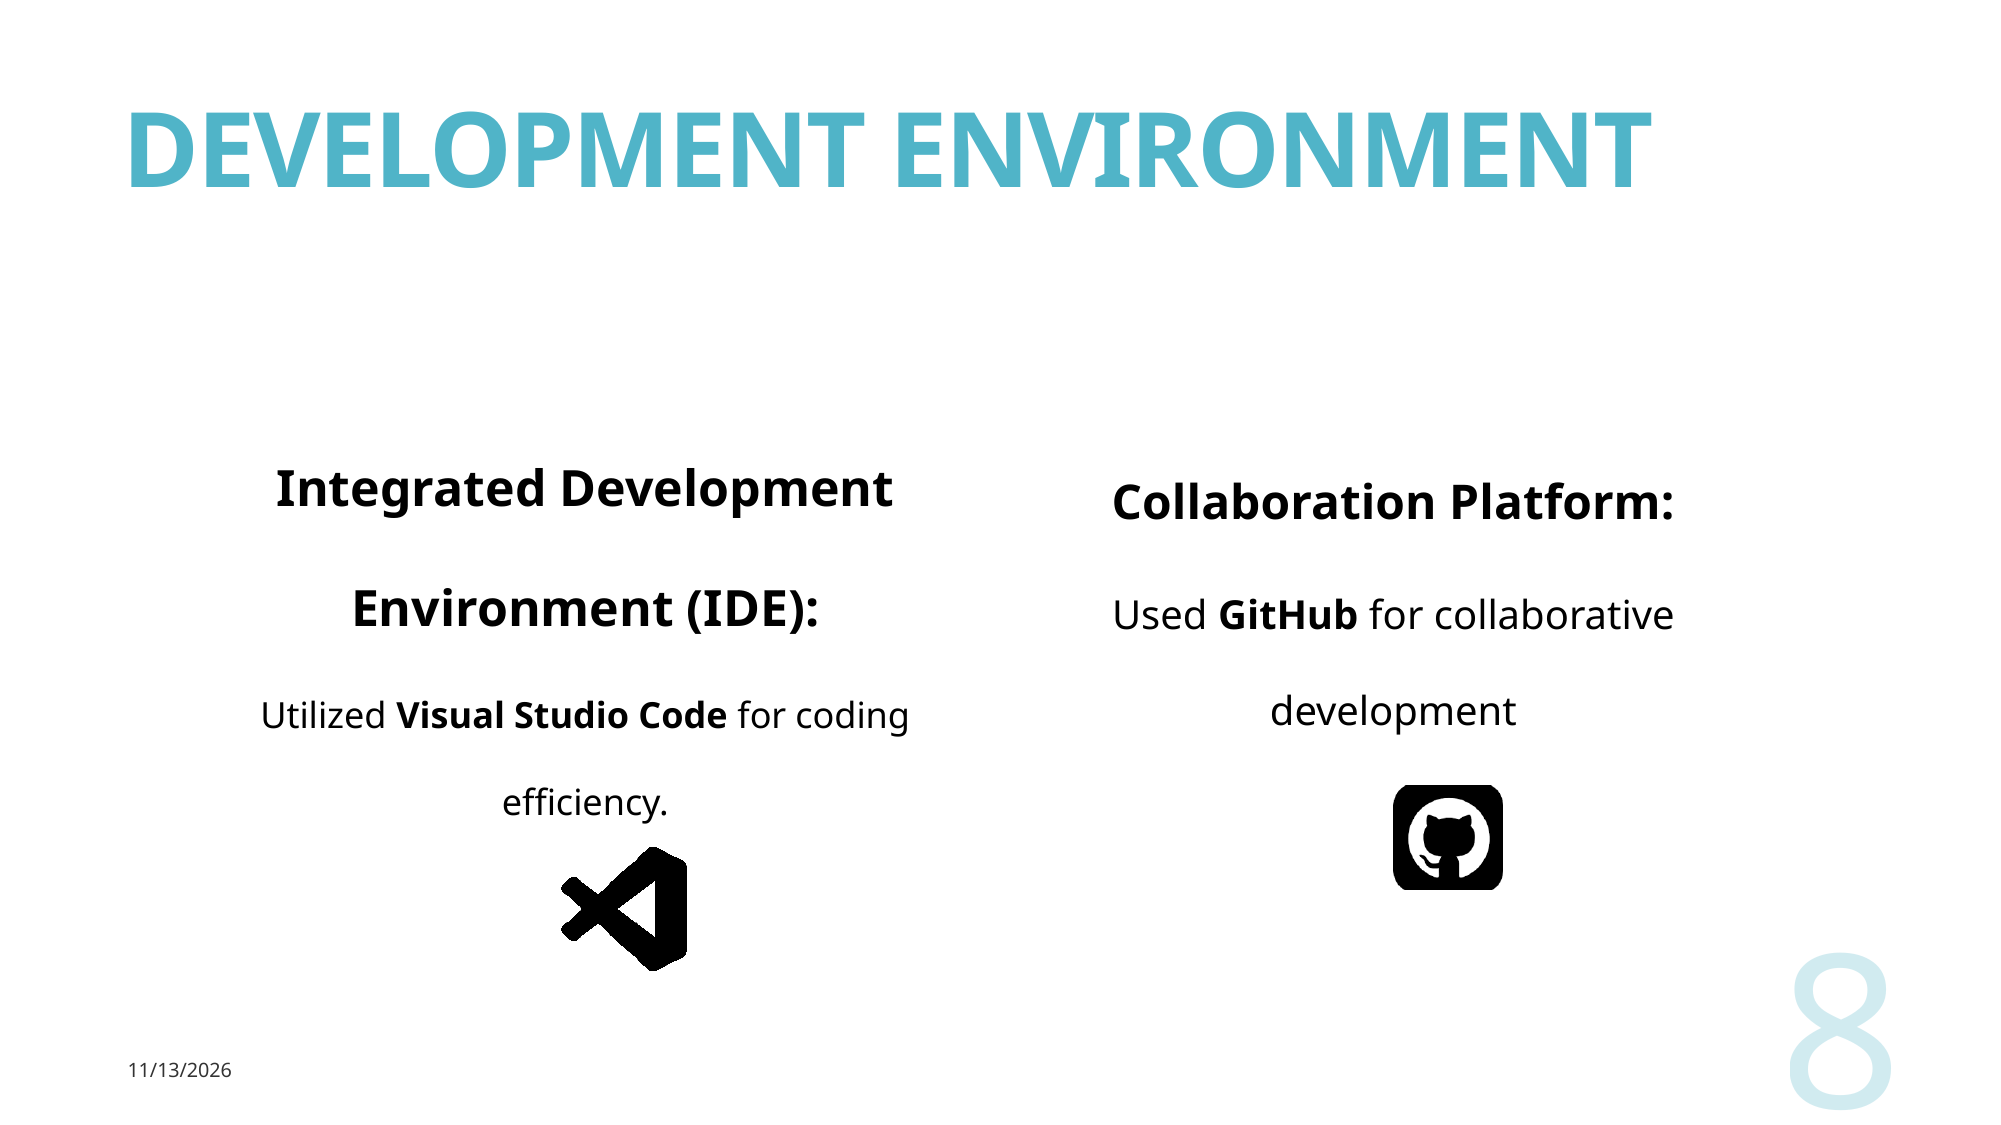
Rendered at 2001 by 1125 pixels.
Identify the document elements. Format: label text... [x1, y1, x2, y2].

slide_number 8 [1437, 963, 1918, 1125]
picture [1393, 785, 1504, 890]
picture [551, 837, 695, 980]
text_box Integrated Development Environment (IDE): Utilized Visual Studio Code for coding efficiency. [212, 389, 959, 830]
title DEVELOPMENT ENVIRONMENT [107, 81, 1875, 354]
text_box Collaboration Platform: Used GitHub for collaborative development [1013, 406, 1774, 799]
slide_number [112, 1051, 788, 1090]
